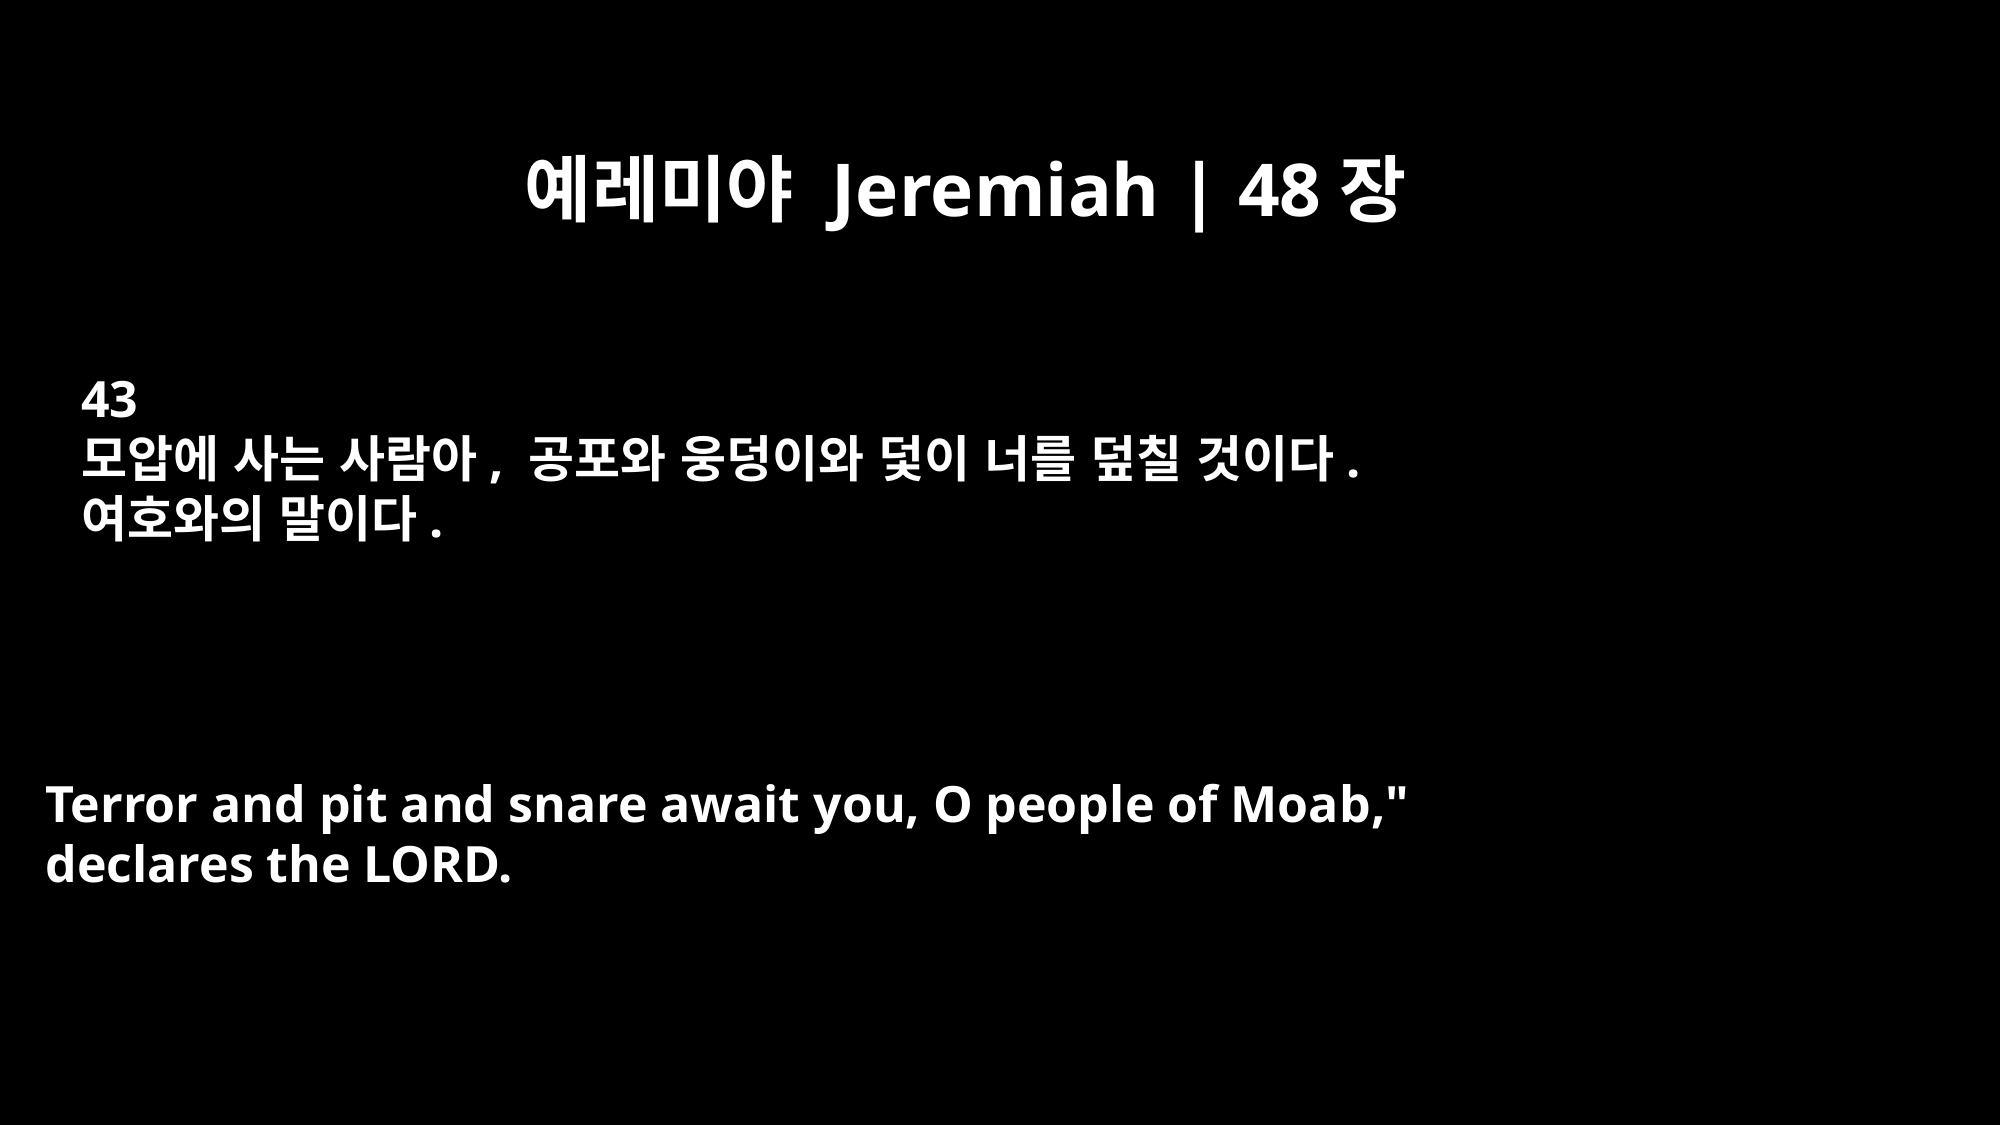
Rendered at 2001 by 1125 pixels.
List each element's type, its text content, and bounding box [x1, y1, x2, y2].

text_box Terror and pit and snare await you, O people of Moab," declares the LORD. [30, 764, 1425, 900]
text_box 43 모압에 사는 사람아, 공포와 웅덩이와 덫이 너를 덮칠 것이다. 여호와의 말이다. [66, 359, 1376, 555]
text_box 예레미야 Jeremiah | 48장 [510, 136, 1422, 239]
